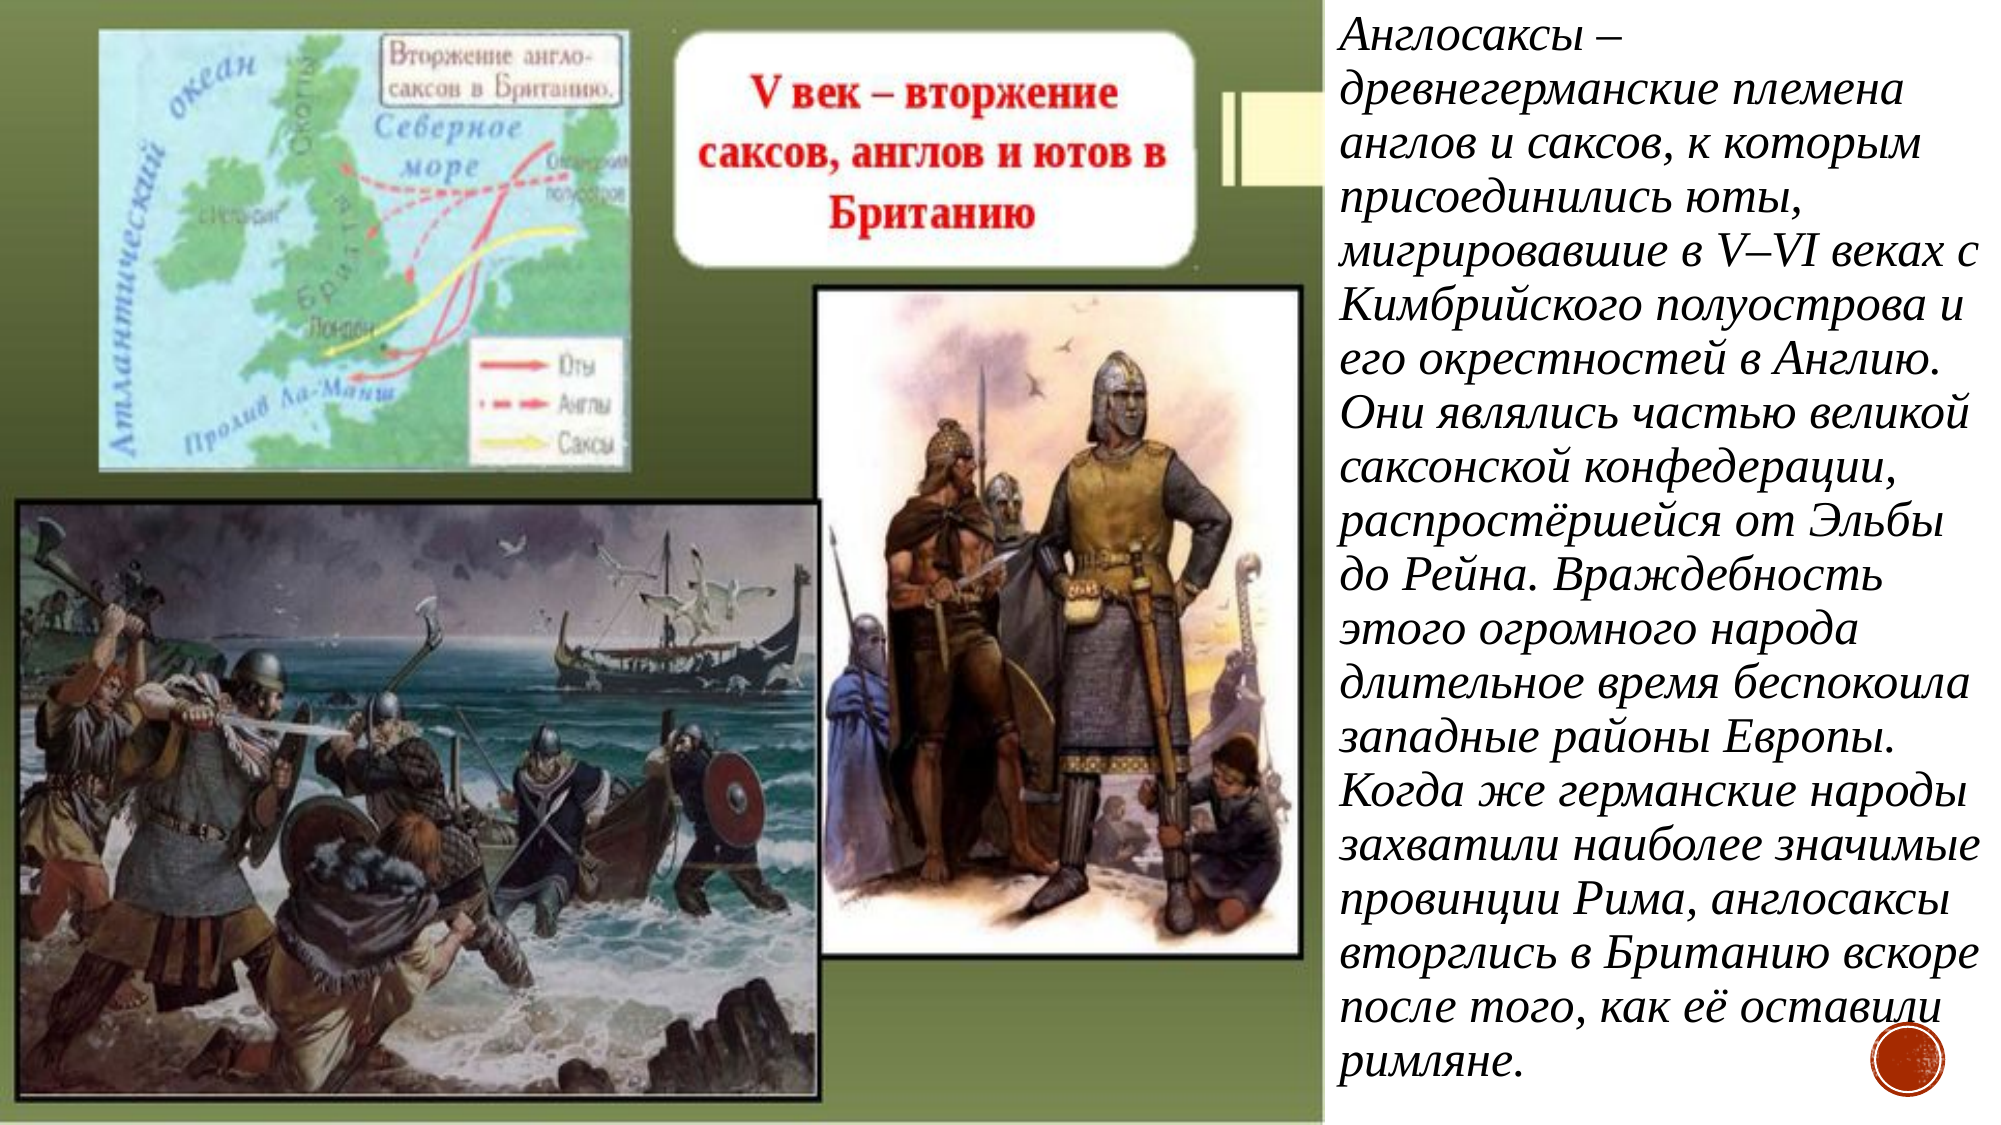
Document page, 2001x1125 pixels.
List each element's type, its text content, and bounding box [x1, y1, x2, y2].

picture [0, 0, 1325, 1125]
list Англосаксы – древнегерманские племена англов и саксов, к которым присоединились юты, мигрировавшие в V–VI веках с Кимбрийского полуострова и его окрестностей в Англию. Они являлись частью великой саксонской конфедерации, распростёршейся от Эльбы до Рейна. Враждебность этого огромного народа длительное время беспокоила западные районы Европы. Когда же германские народы захватили наиболее значимые провинции Рима, англосаксы вторглись в Британию вскоре после того, как её оставили римляне. [1325, 0, 2000, 1125]
